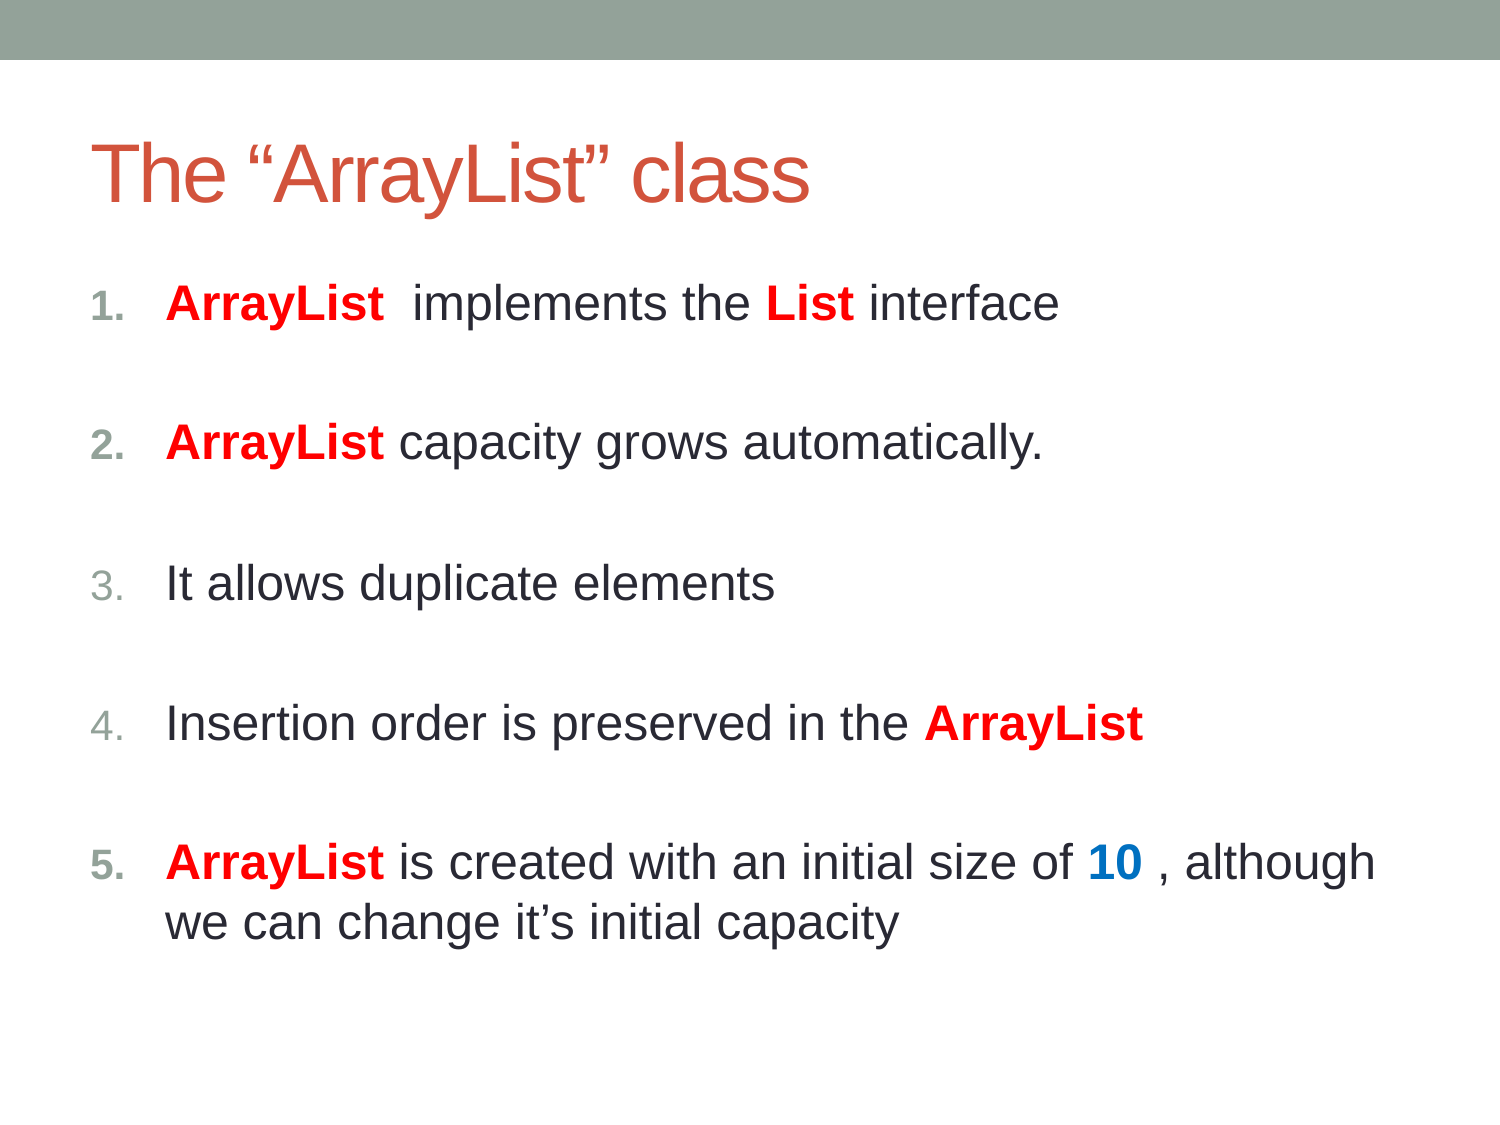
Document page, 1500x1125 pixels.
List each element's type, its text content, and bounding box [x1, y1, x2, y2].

title The “ArrayList” class [75, 87, 1425, 250]
list ArrayList implements the List interface ArrayList capacity grows automatically. It allows duplicate elements Insertion order is preserved in the ArrayList ArrayList is created with an initial size of 10 , although we can change it’s initial capacity [75, 262, 1425, 1063]
